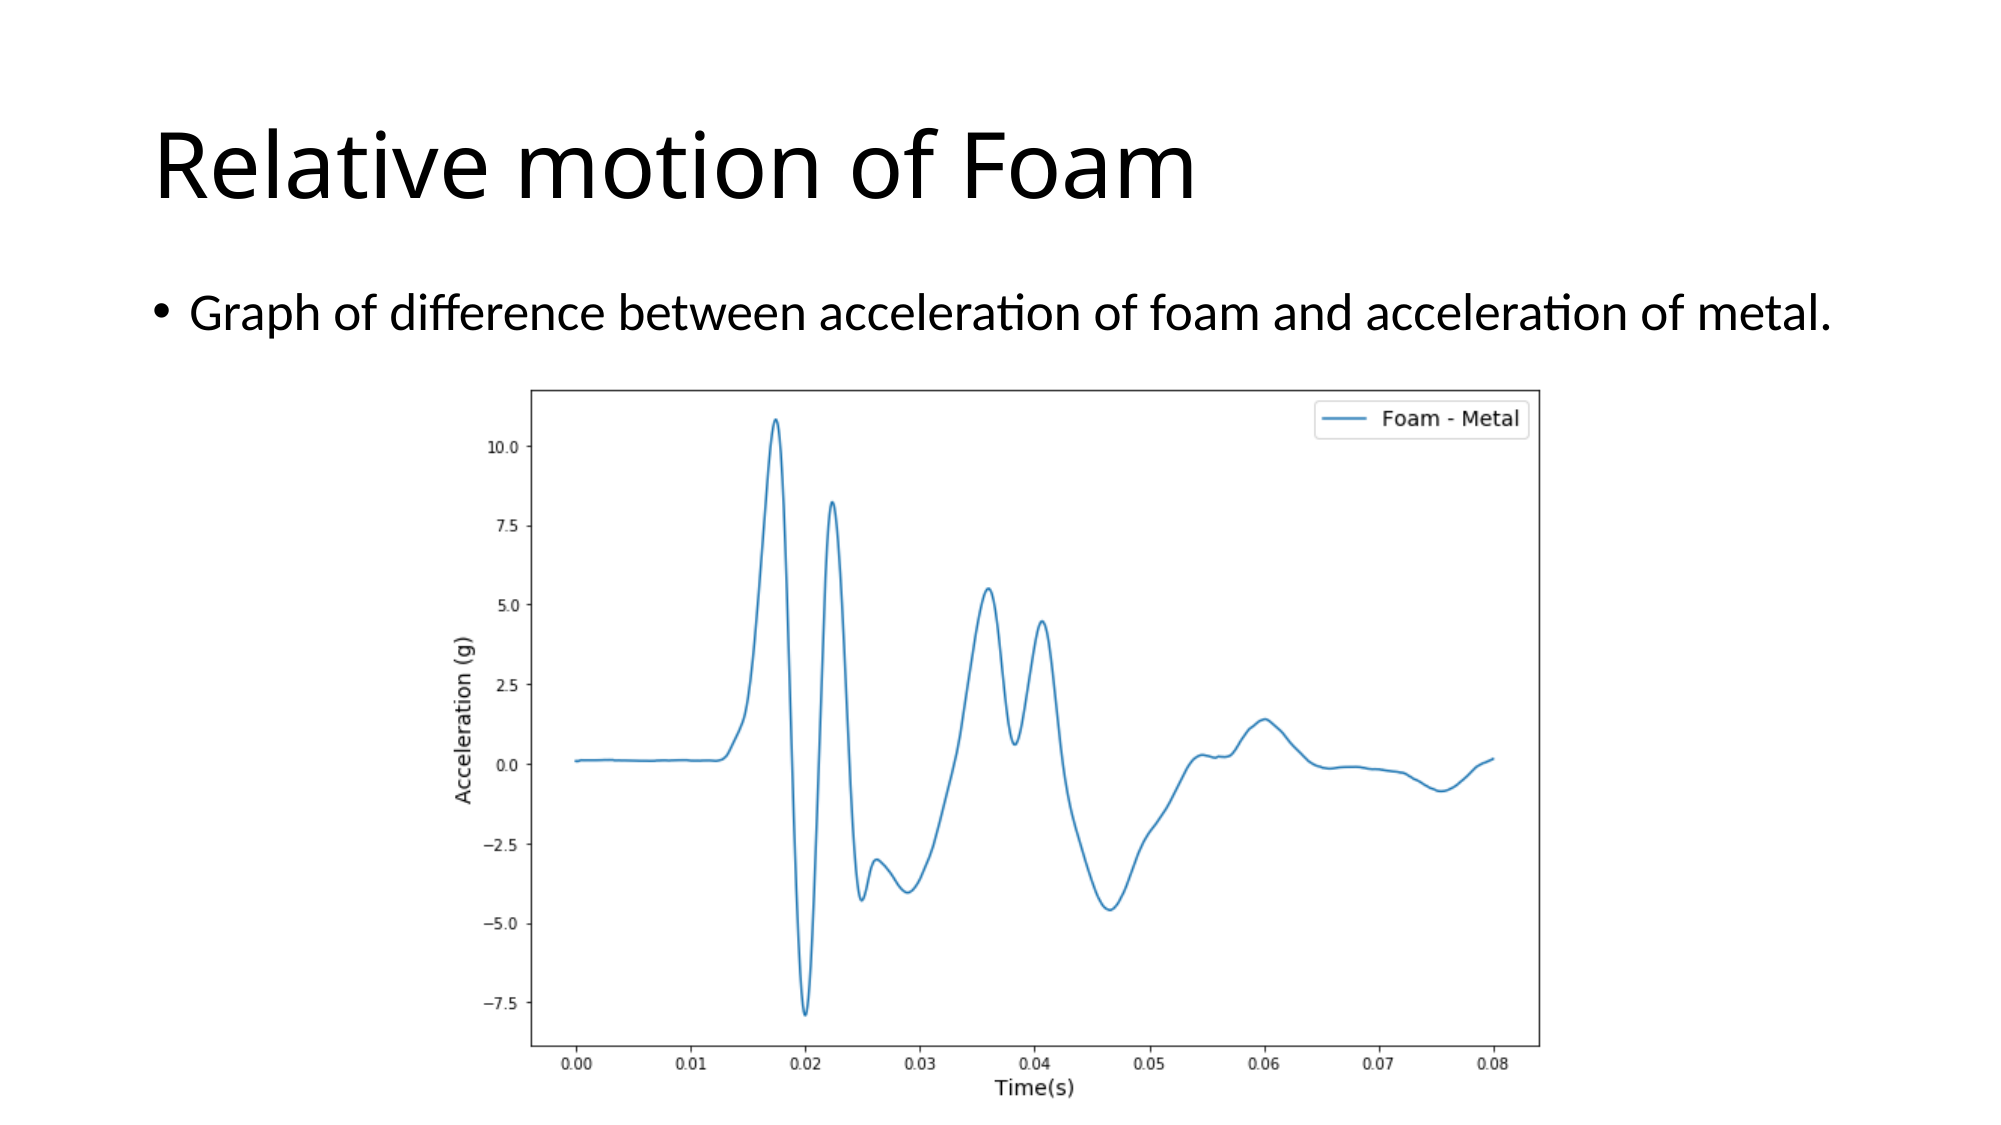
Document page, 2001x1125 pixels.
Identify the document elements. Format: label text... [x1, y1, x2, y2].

list Graph of difference between acceleration of foam and acceleration of metal. [137, 277, 1863, 397]
title Relative motion of Foam [137, 59, 1863, 277]
picture [445, 375, 1554, 1109]
